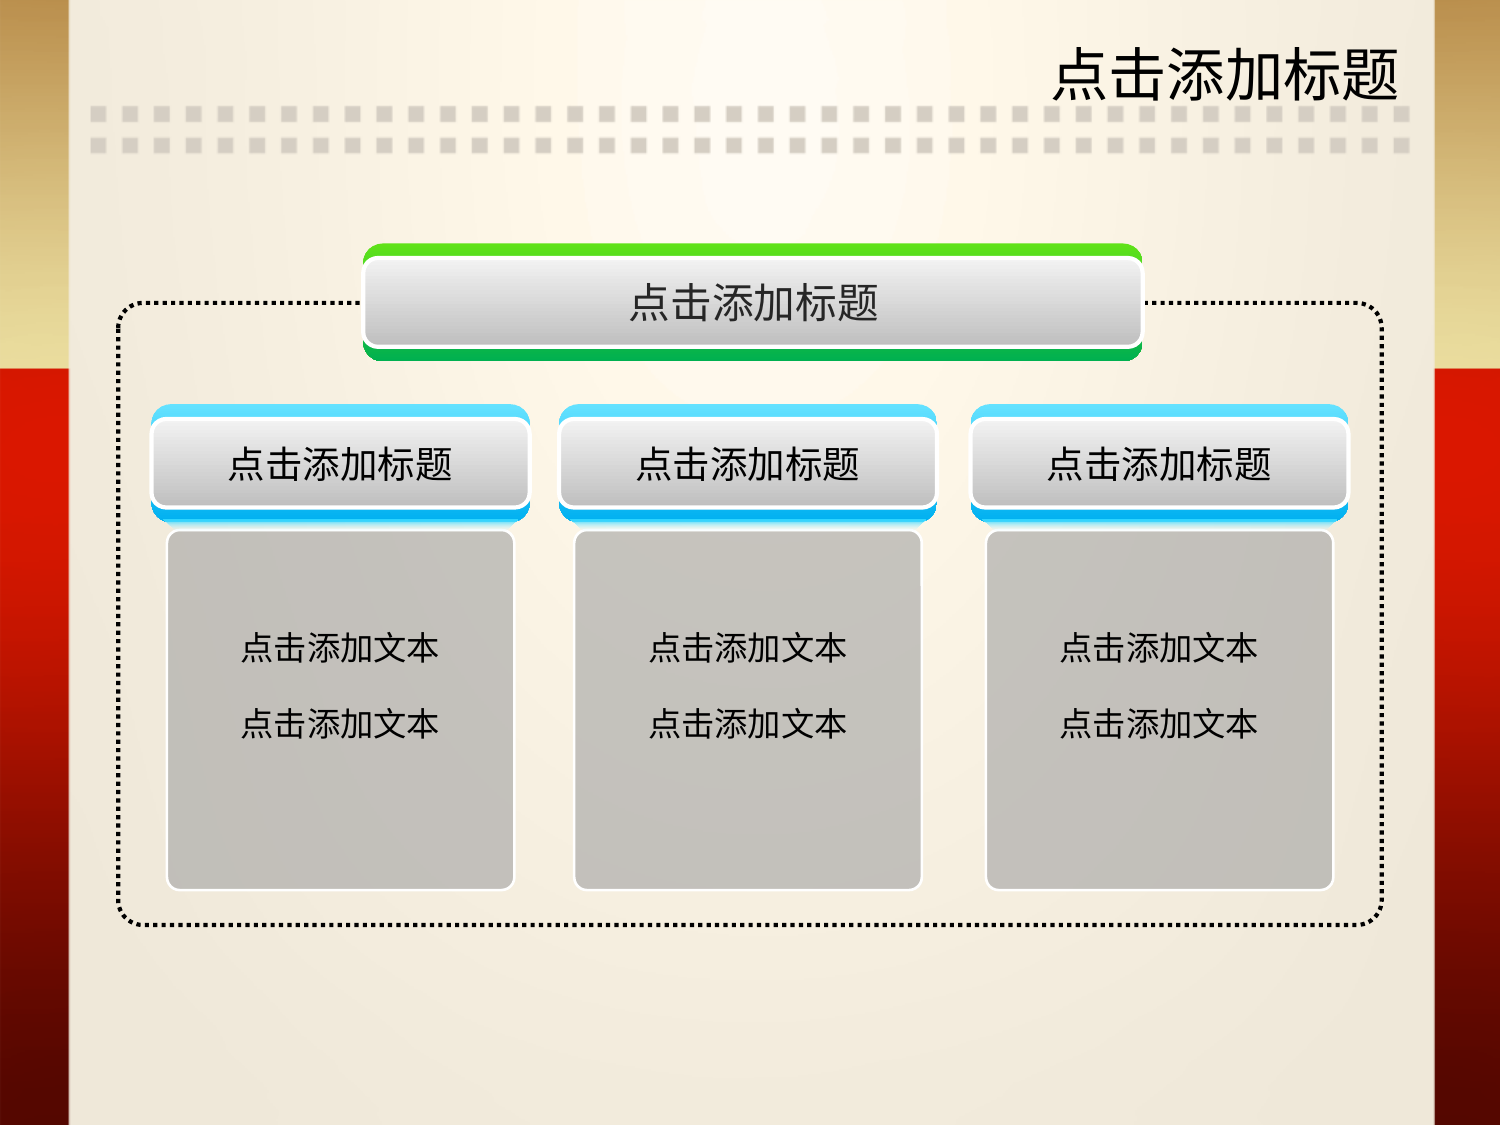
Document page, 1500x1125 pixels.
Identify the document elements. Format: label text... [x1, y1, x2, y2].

picture [0, 0, 1500, 1125]
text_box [117, 302, 1382, 926]
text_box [362, 243, 1143, 362]
text_box 点击添加标题 [989, 30, 1415, 116]
